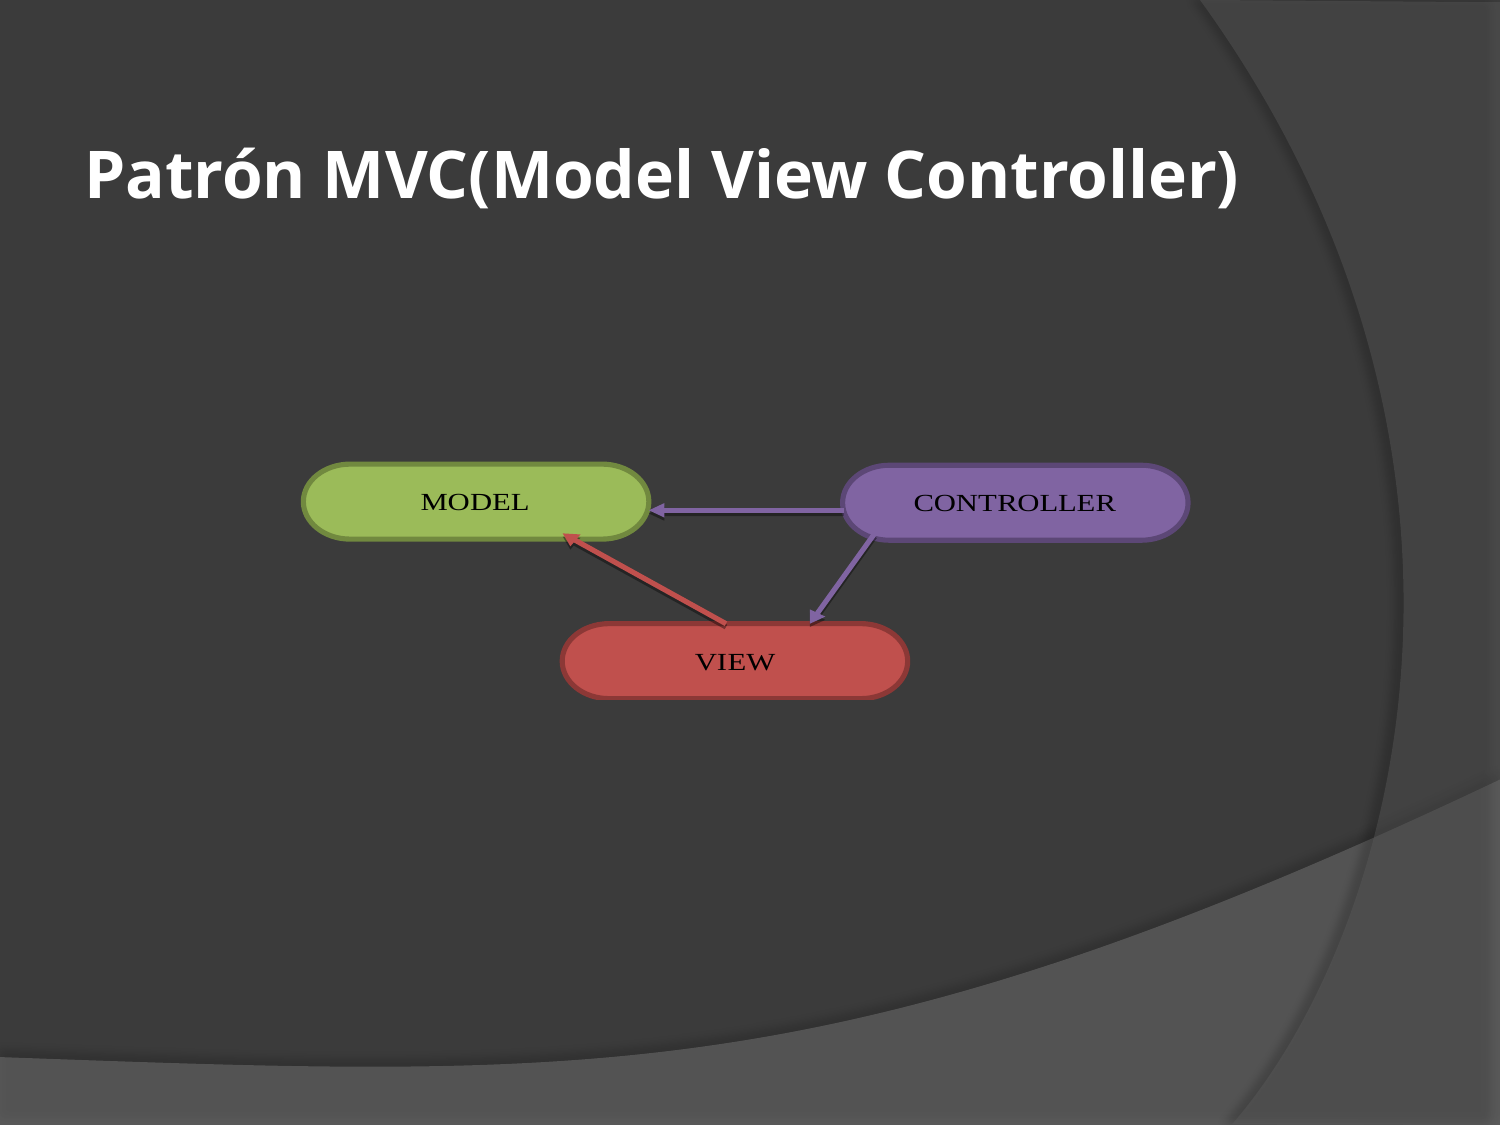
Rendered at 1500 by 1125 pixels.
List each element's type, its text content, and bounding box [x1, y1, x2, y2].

title Patrón MVC(Model View Controller) [76, 101, 1412, 244]
picture [170, 408, 1500, 701]
